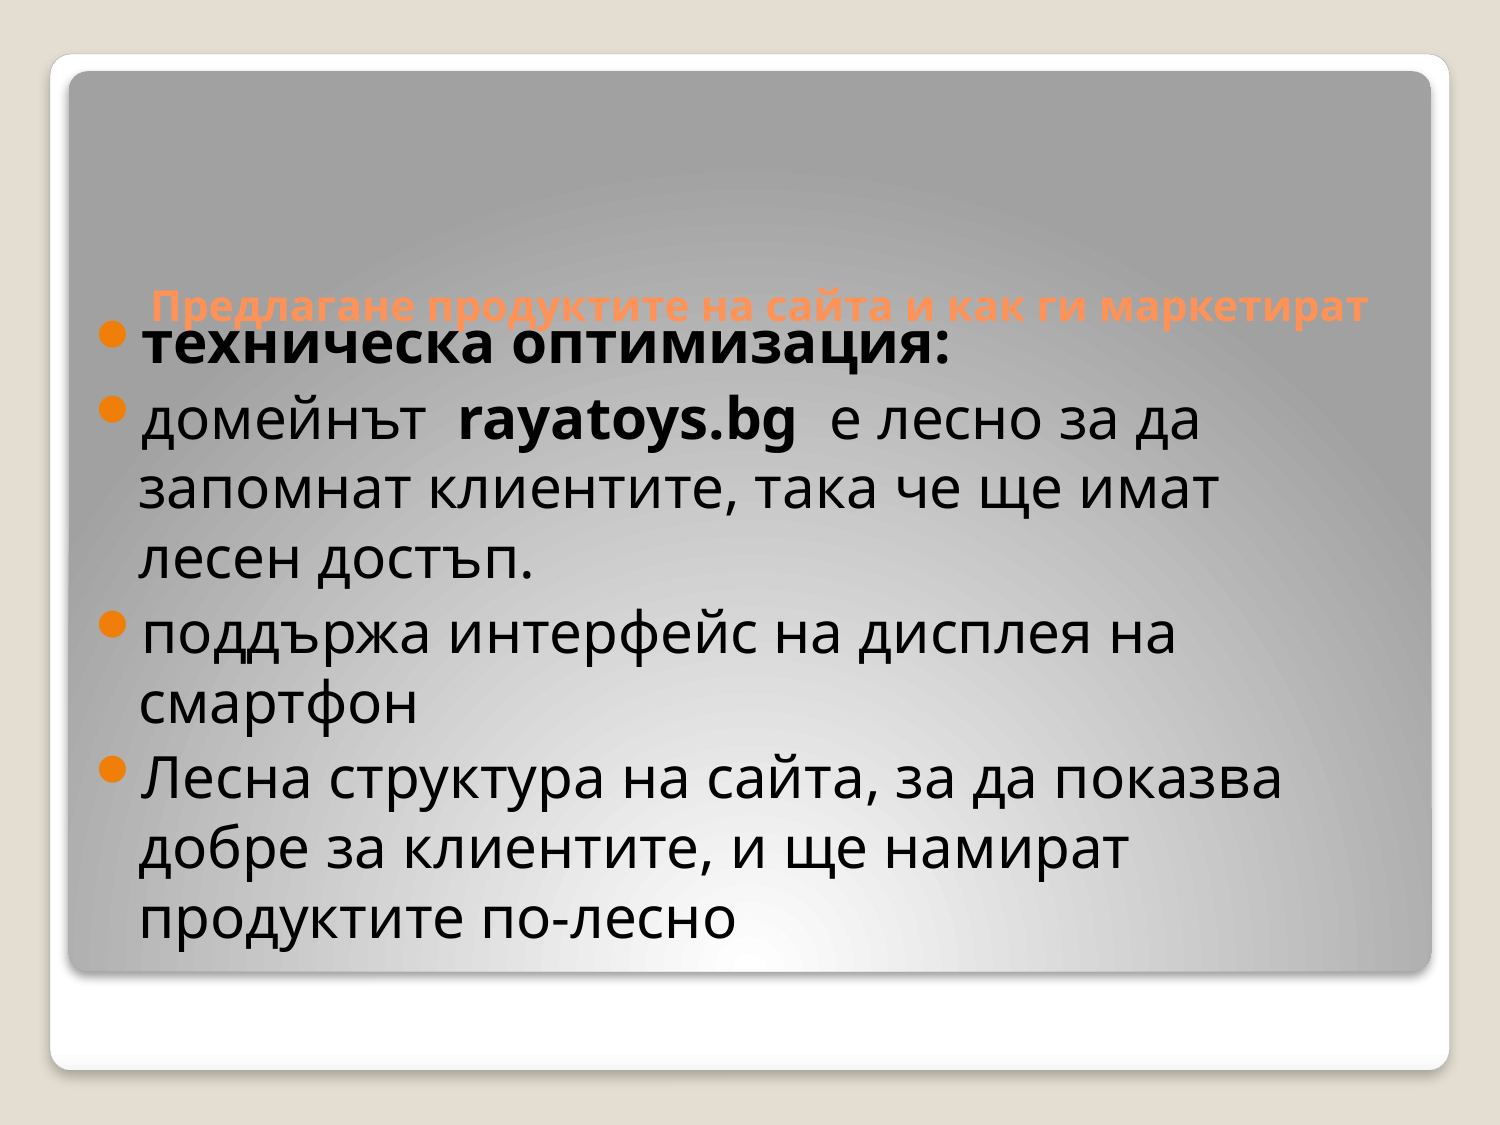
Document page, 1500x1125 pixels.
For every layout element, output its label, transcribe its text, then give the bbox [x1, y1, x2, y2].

title Предлагане продуктите на сайта и как ги маркетират [88, 267, 1431, 440]
list техническа оптимизация: домейнът rayatoys.bg е лесно за да запомнат клиентите, така че ще имат лесен достъп. поддържа интерфейс на дисплея на смартфон Лесна структура на сайта, за да показва добре за клиентите, и ще намират продуктите по-лесно [64, 290, 1408, 978]
